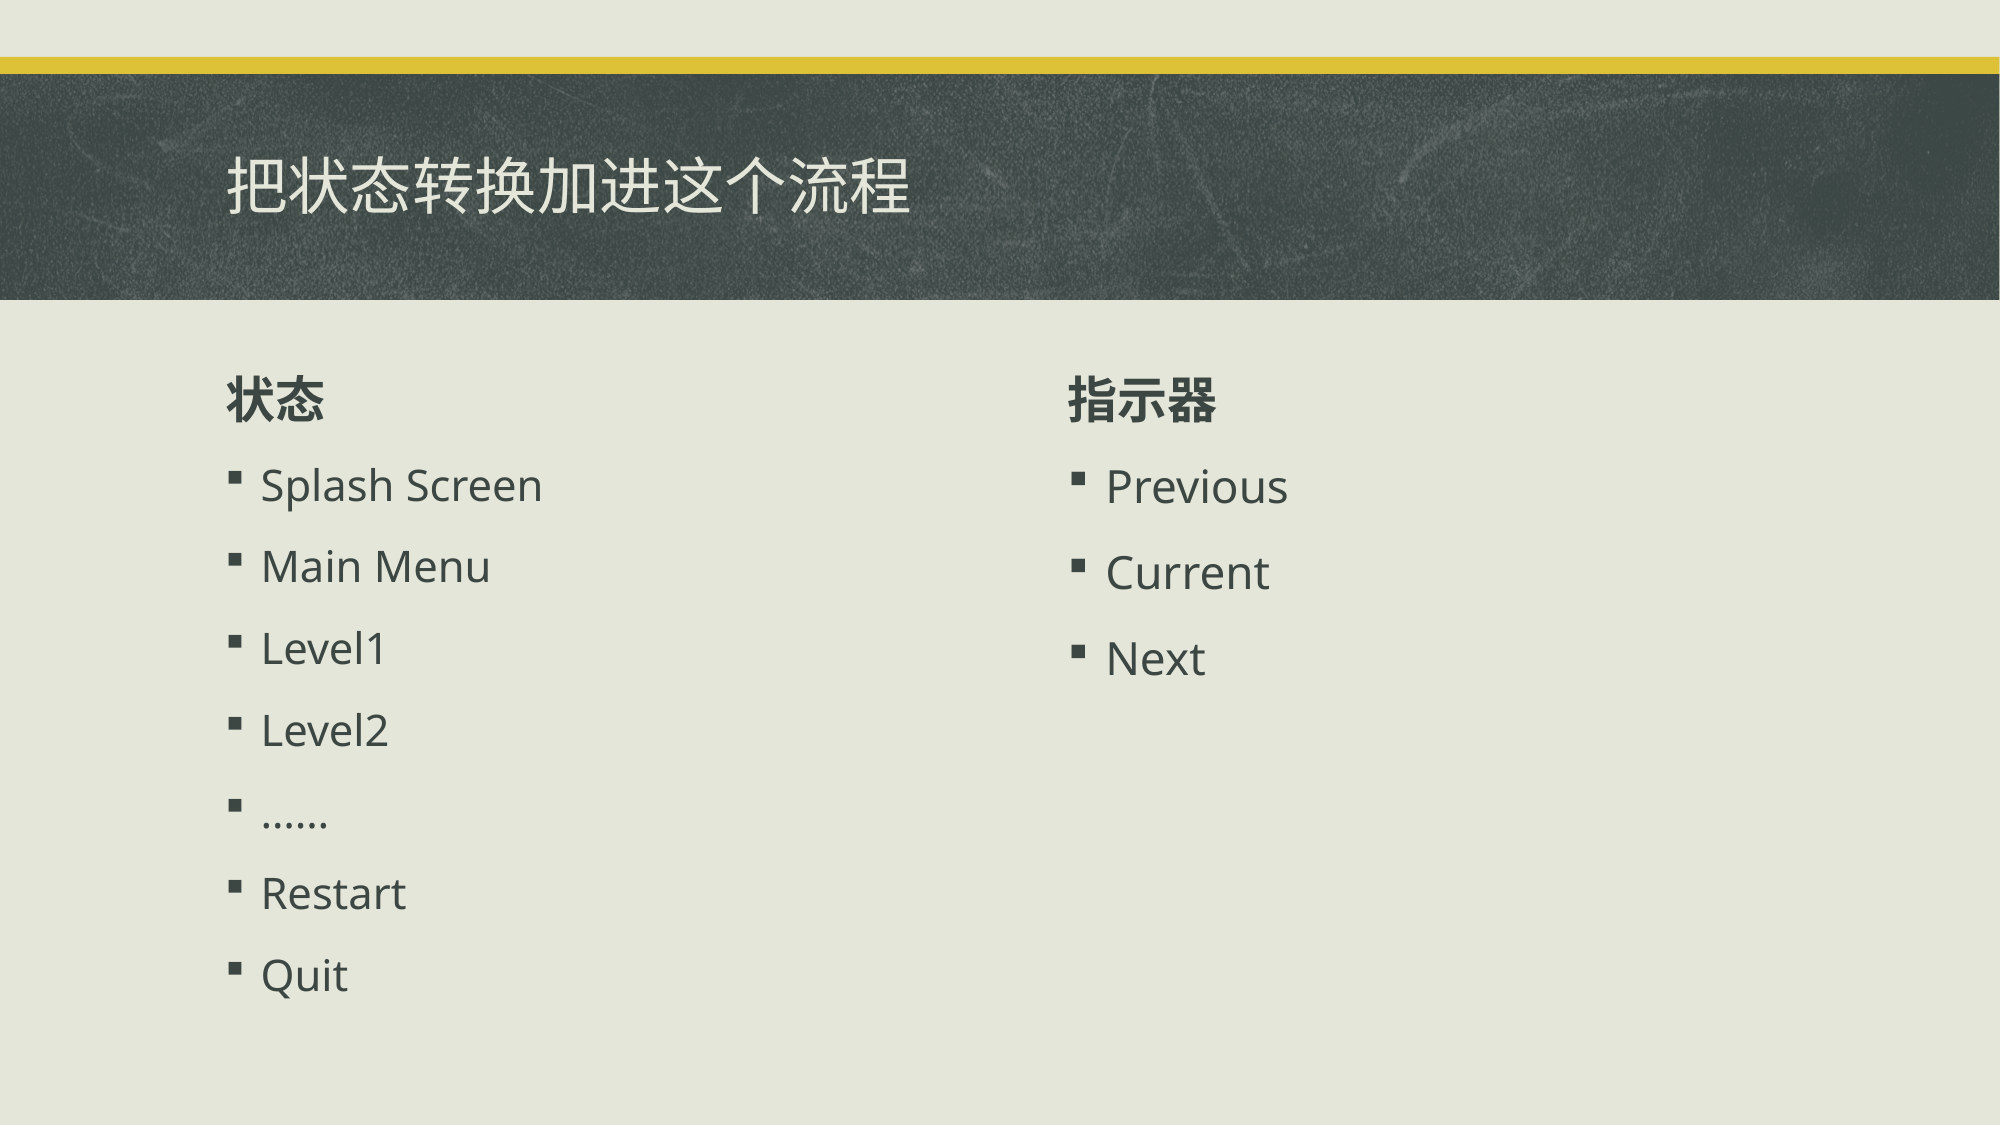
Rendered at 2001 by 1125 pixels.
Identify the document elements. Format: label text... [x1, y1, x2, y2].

picture [0, 74, 2000, 300]
list Previous Current Next [1053, 450, 1790, 1014]
list 状态 [210, 299, 947, 437]
title 把状态转换加进这个流程 [210, 76, 1790, 300]
list 指示器 [1053, 299, 1790, 437]
list Splash Screen Main Menu Level1 Level2 …… Restart Quit [210, 450, 947, 1014]
